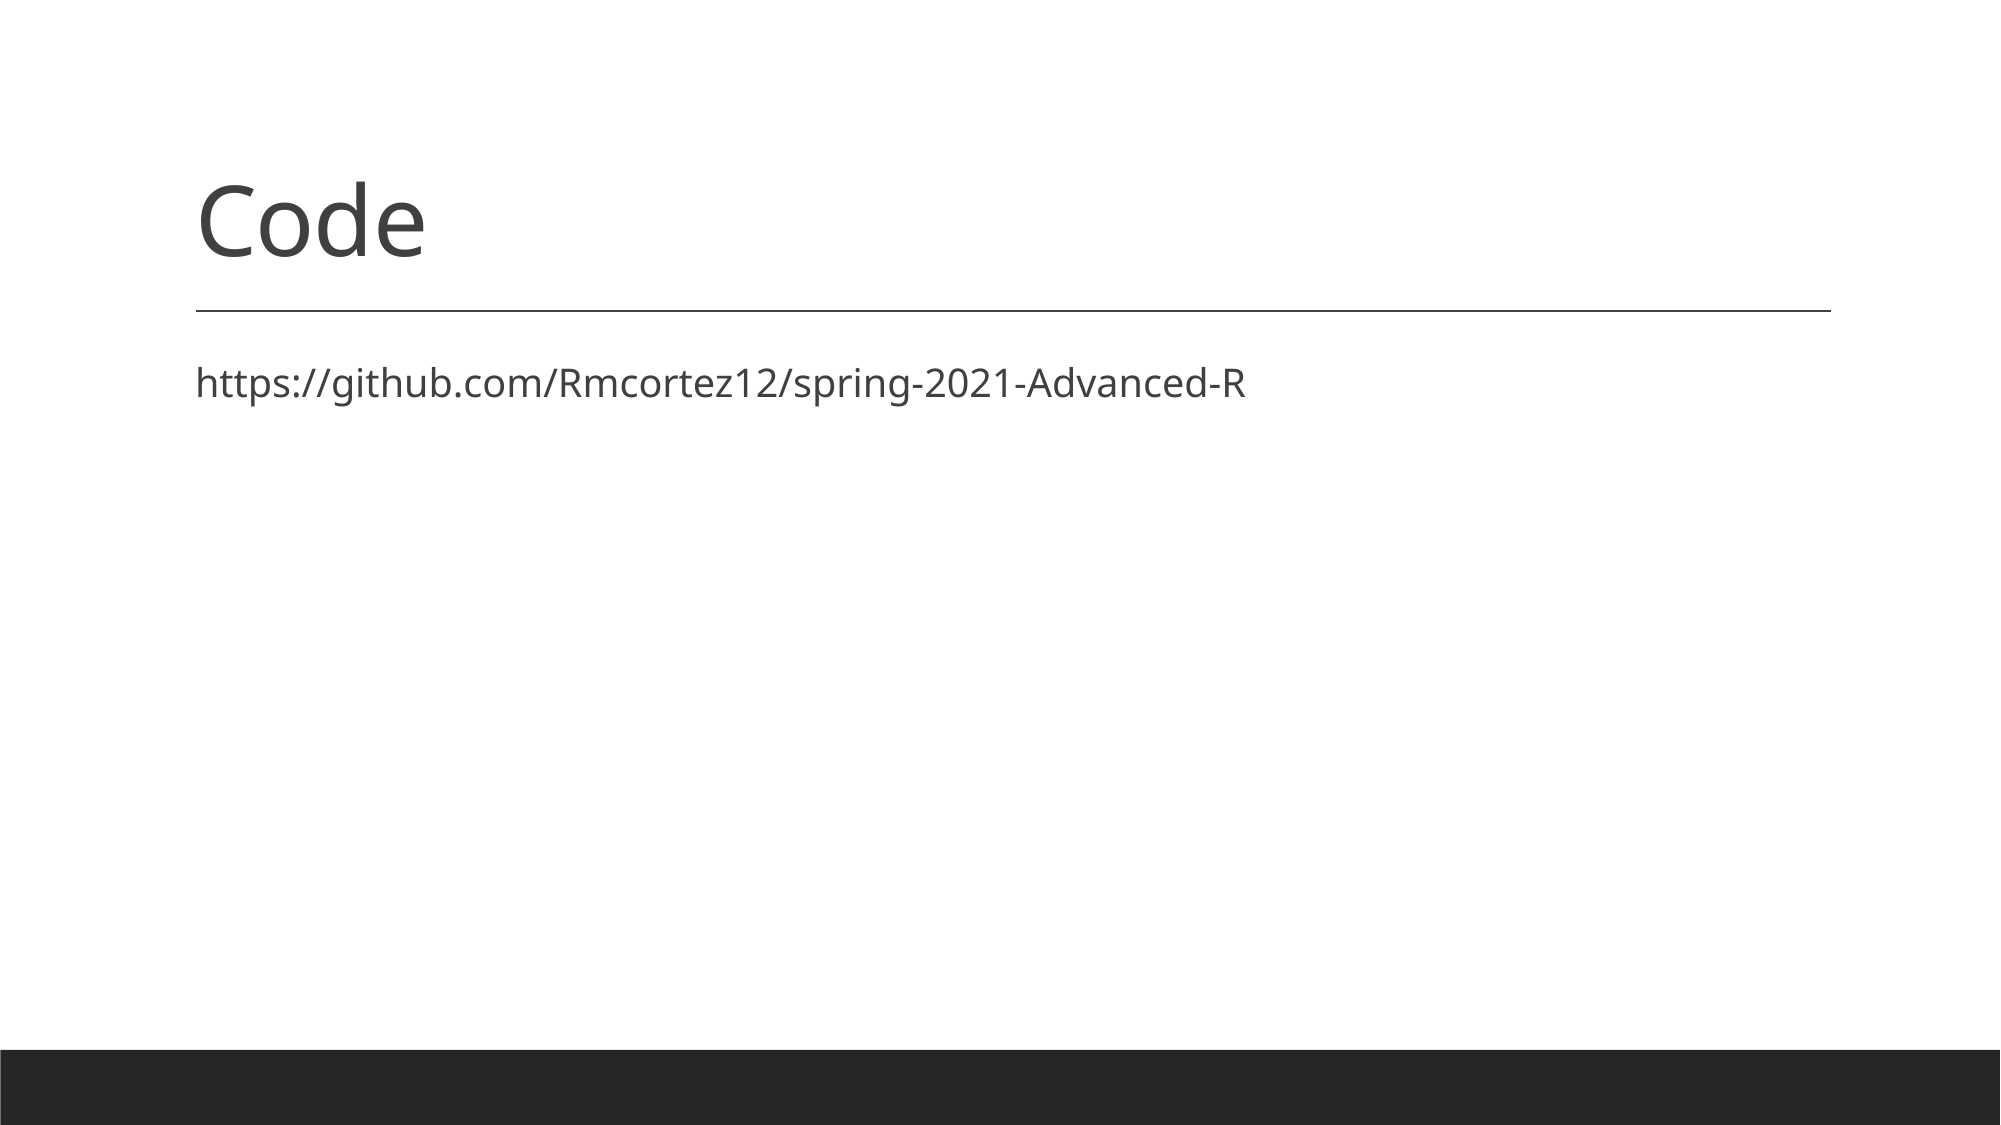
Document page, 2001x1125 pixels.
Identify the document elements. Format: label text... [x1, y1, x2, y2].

list https://github.com/Rmcortez12/spring-2021-Advanced-R [180, 345, 1830, 963]
title Code [180, 47, 1830, 285]
